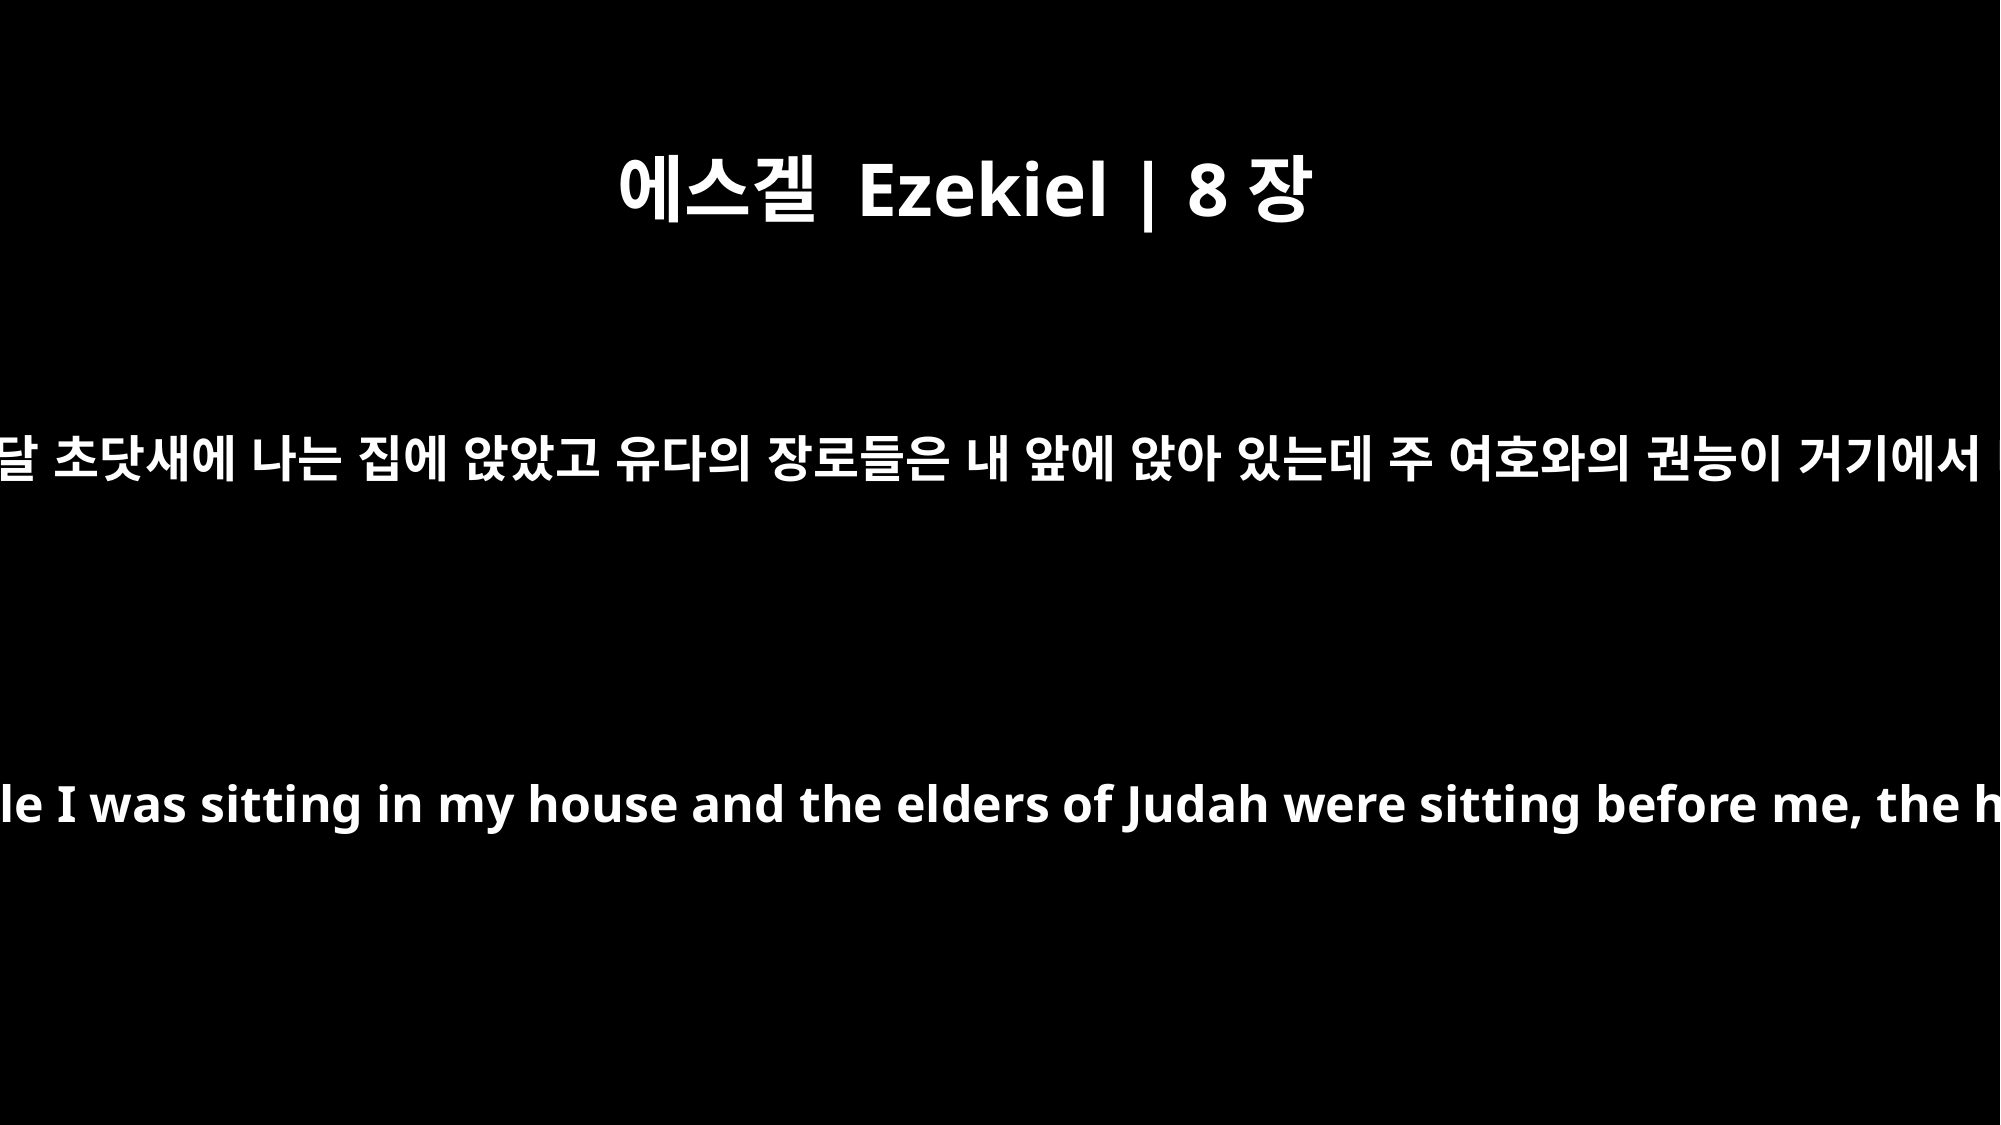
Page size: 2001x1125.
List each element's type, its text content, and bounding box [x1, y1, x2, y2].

text_box 1 여섯째 해 여섯째 달 초닷새에 나는 집에 앉았고 유다의 장로들은 내 앞에 앉아 있는데 주 여호와의 권능이 거기에서 내게 내리기로 [0, 359, 2000, 495]
text_box In the sixth year, in the sixth month on the fifth day, while I was sitting in my house and the elders of Judah were sitting before me, the hand of the Sovereign LORD came upon me there. [0, 764, 2000, 840]
text_box 에스겔 Ezekiel | 8장 [602, 136, 1330, 239]
